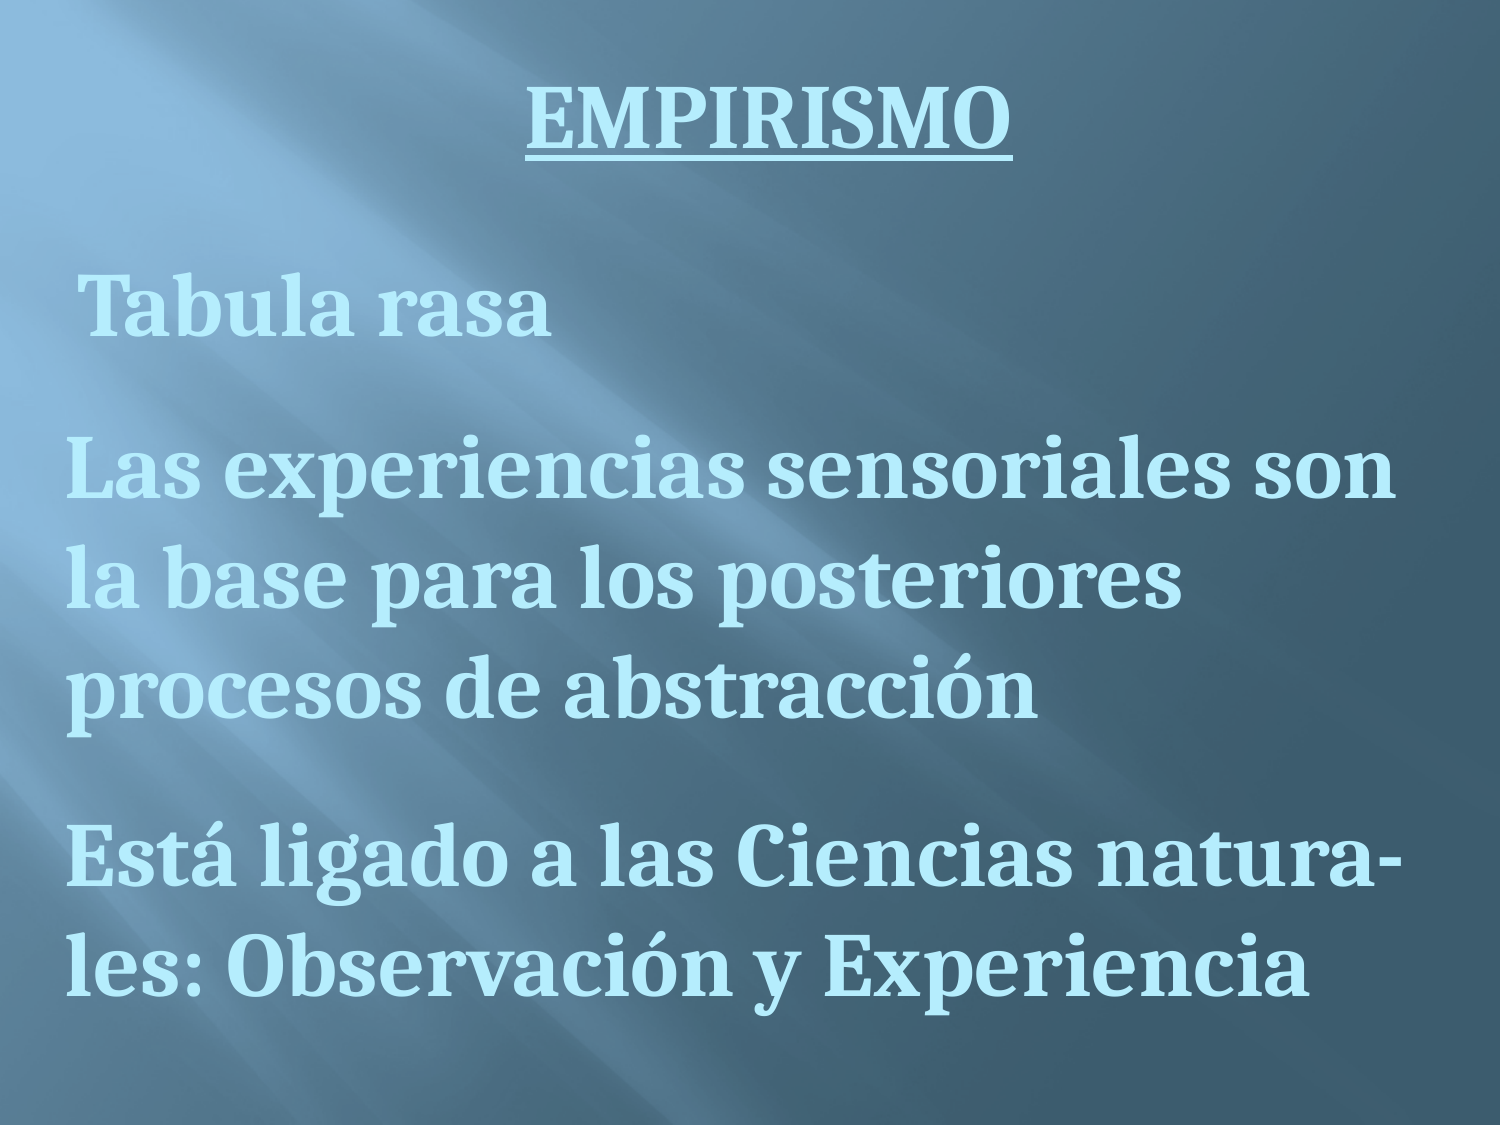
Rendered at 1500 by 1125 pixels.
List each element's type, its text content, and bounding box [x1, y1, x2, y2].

text_box Las experiencias sensoriales son la base para los posteriores procesos de abstracción [49, 399, 1475, 745]
text_box EMPIRISMO [249, 49, 1288, 175]
text_box Tabula rasa [62, 237, 1100, 363]
text_box Está ligado a las Ciencias natura-les: Observación y Experiencia [50, 787, 1450, 1023]
